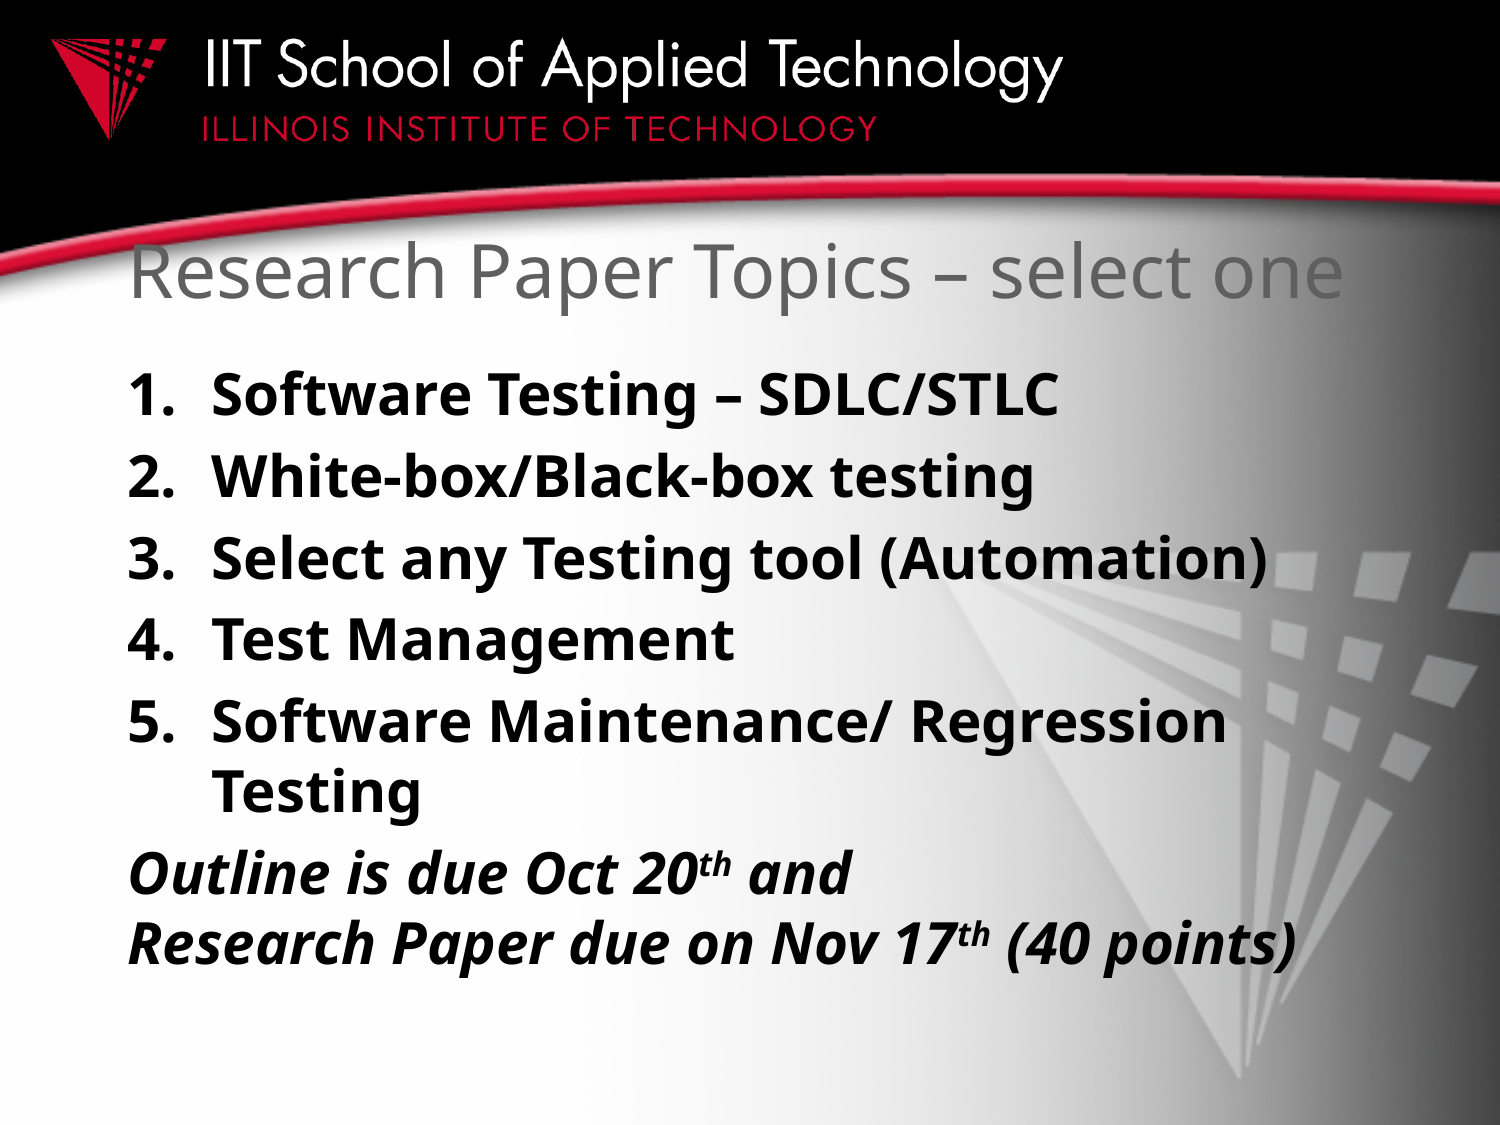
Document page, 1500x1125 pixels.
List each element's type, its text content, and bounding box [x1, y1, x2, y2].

title Research Paper Topics – select one [112, 224, 1388, 313]
picture [0, 0, 1500, 1125]
list Software Testing – SDLC/STLC White-box/Black-box testing Select any Testing tool (Automation) Test Management Software Maintenance/ Regression Testing Outline is due Oct 20th and Research Paper due on Nov 17th (40 points) [112, 349, 1388, 1076]
